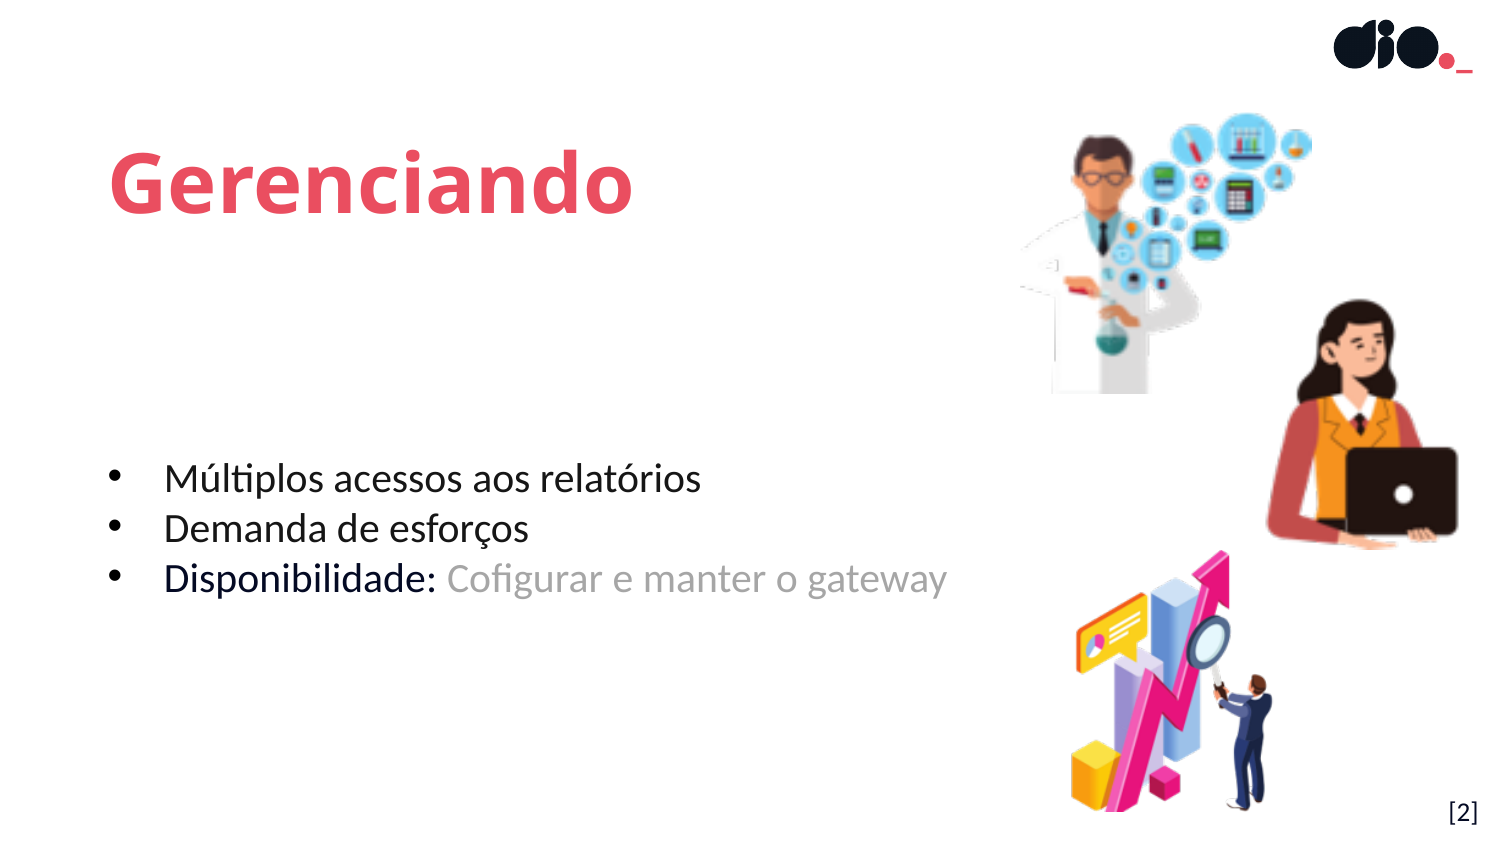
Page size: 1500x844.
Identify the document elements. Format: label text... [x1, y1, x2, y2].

text_box Múltiplos acessos aos relatórios Demanda de esforços Disponibilidade: Cofigurar e manter o gateway [92, 342, 1137, 709]
slide_number [2] [1403, 779, 1494, 844]
picture [1333, 19, 1473, 74]
text_box Gerenciando [92, 104, 1408, 243]
picture [1020, 112, 1483, 813]
